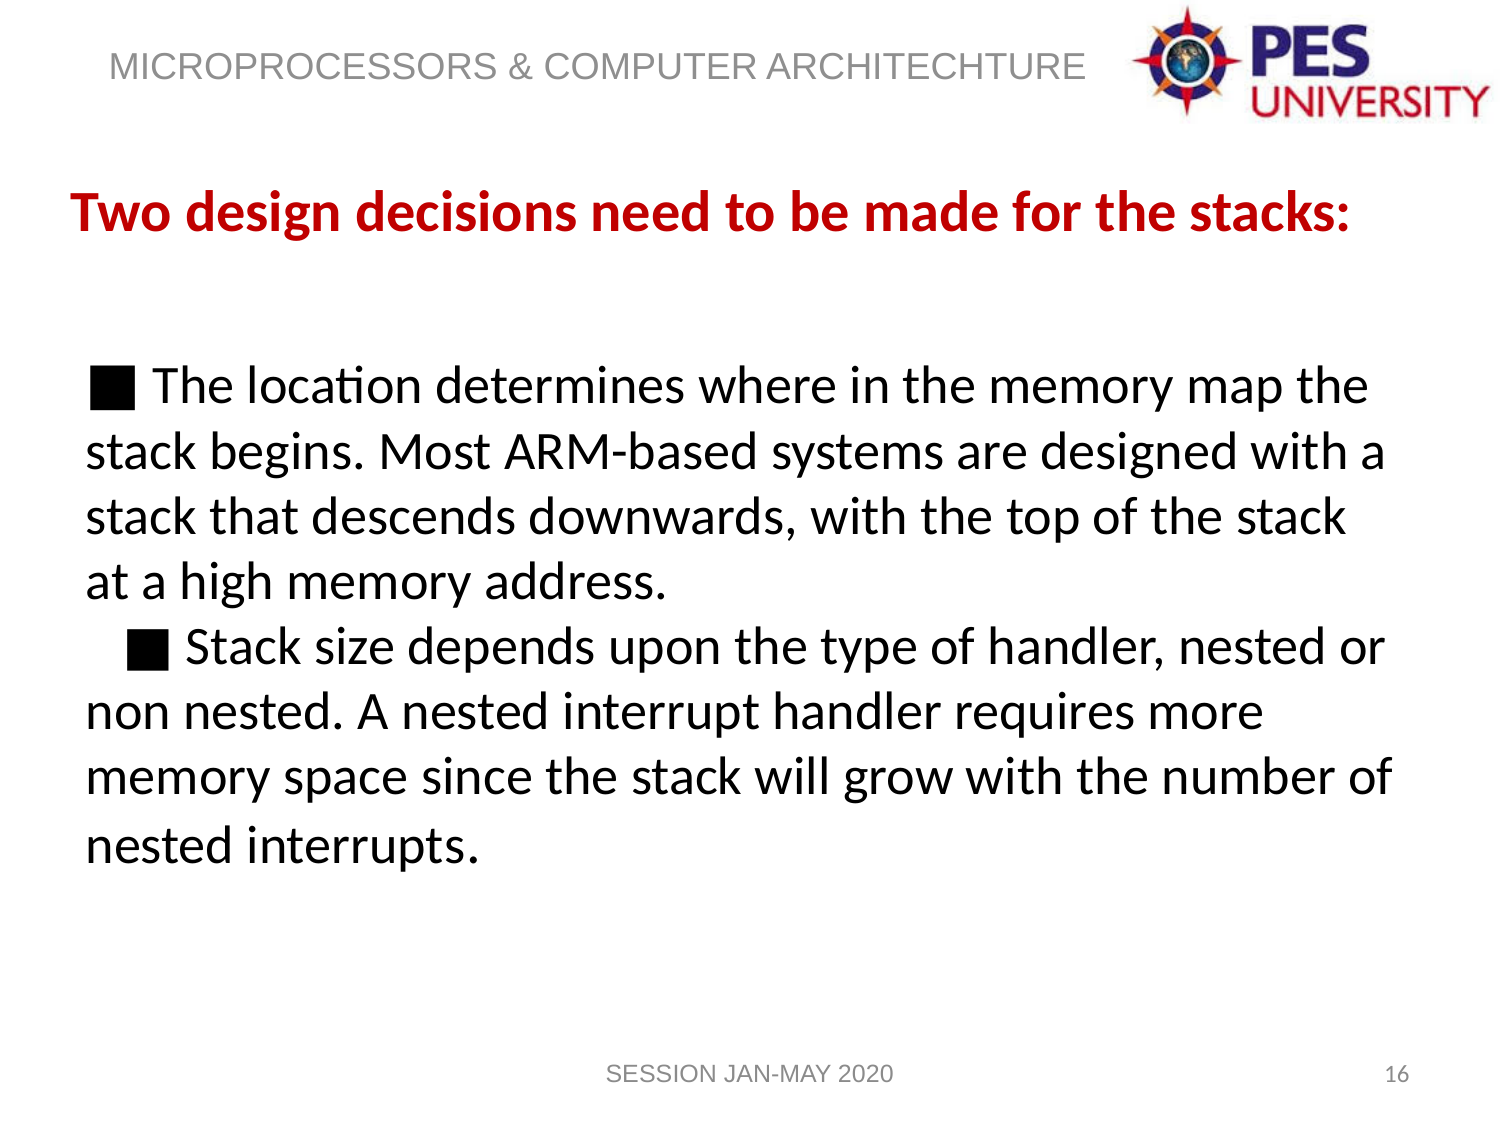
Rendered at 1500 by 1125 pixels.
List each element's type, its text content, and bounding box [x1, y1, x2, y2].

text_box SESSION JAN-MAY 2020 [496, 1042, 1003, 1103]
text_box ■ The location determines where in the memory map the stack begins. Most ARM-based systems are designed with a stack that descends downwards, with the top of the stack at a high memory address. ■ Stack size depends upon the type of handler, nested or non nested. A nested interrupt handler requires more memory space since the stack will grow with the number of nested interrupts. [70, 338, 1421, 1016]
text_box Two design decisions need to be made for the stacks: [55, 165, 1406, 320]
text_box 16 [1074, 1042, 1425, 1103]
picture [1122, 0, 1500, 130]
